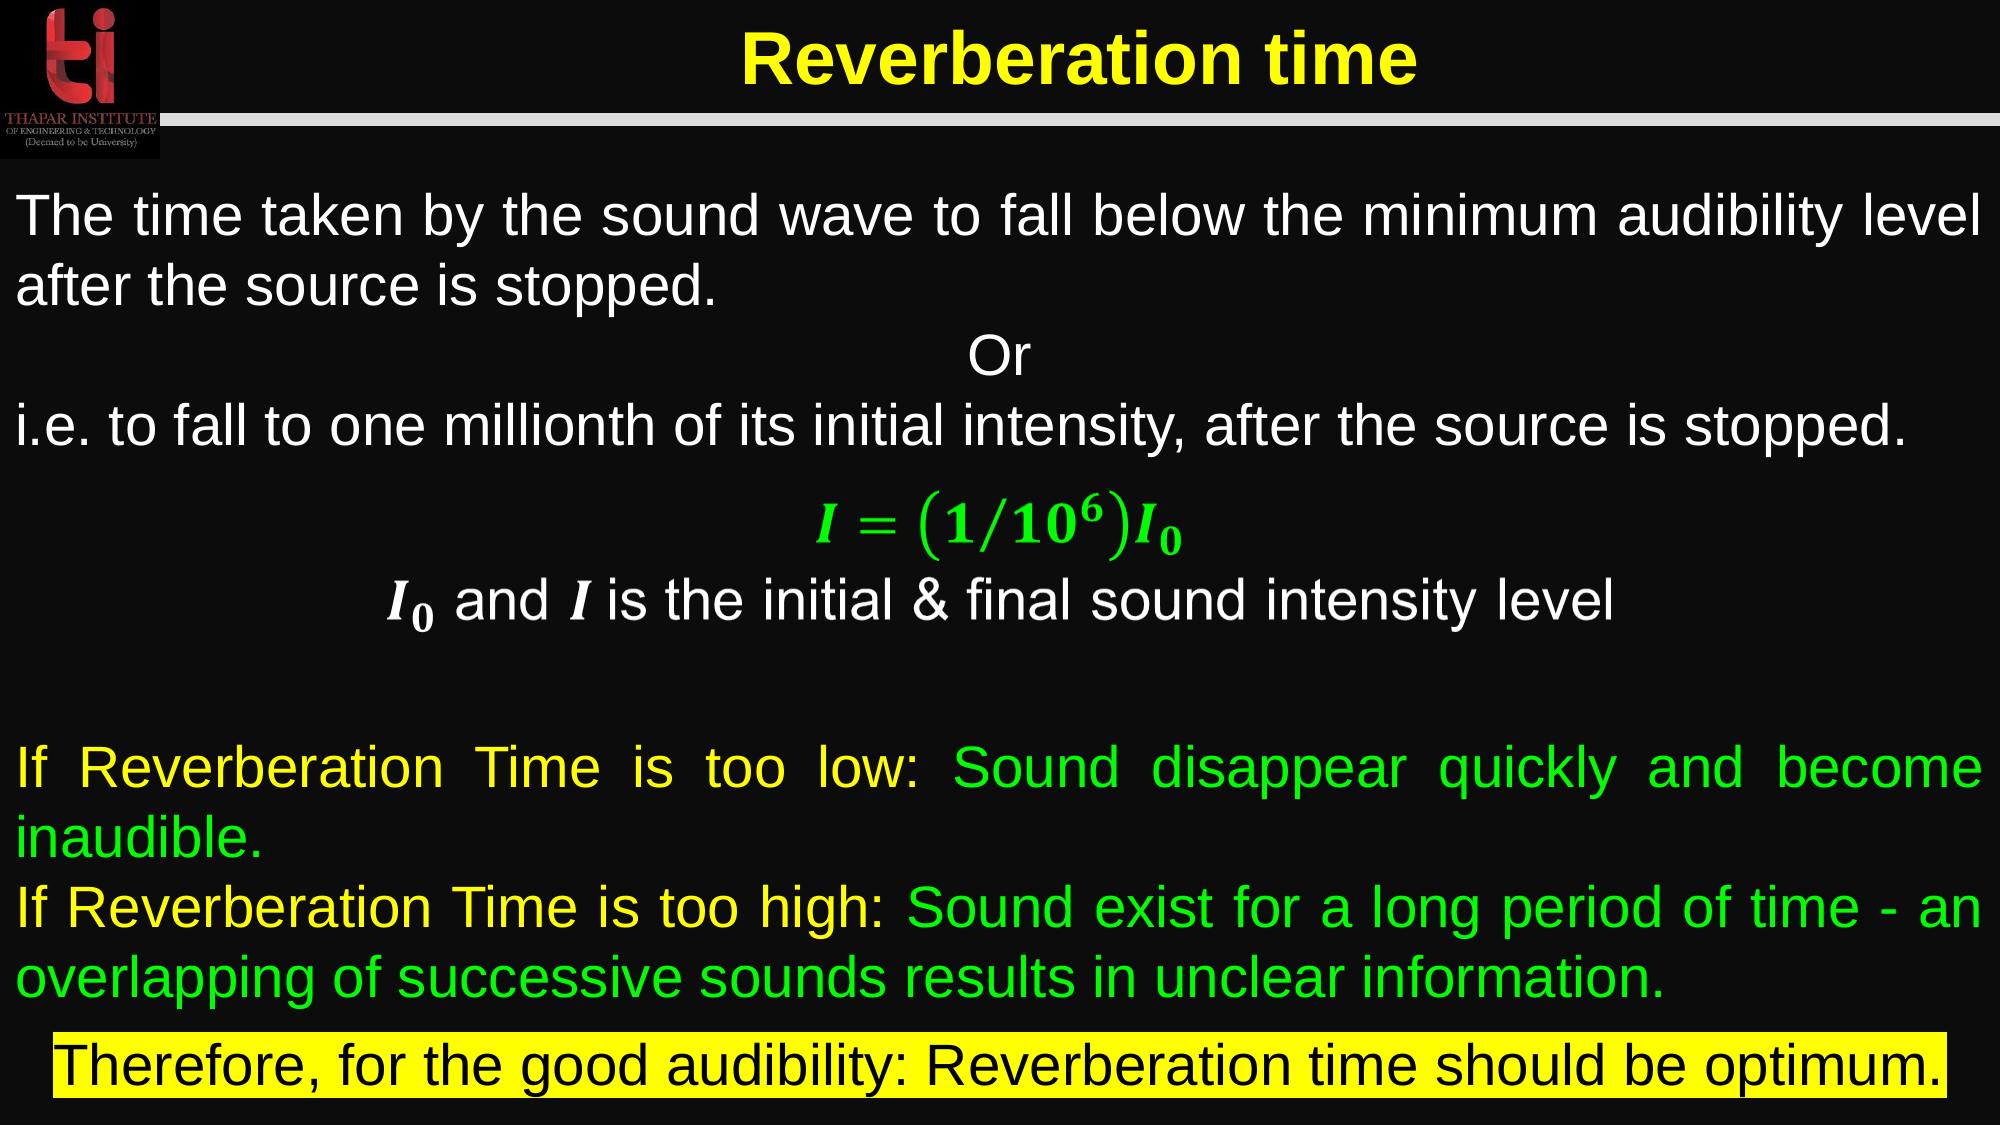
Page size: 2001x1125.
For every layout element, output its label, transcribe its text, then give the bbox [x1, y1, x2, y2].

text_box Therefore, for the good audibility: Reverberation time should be optimum. [0, 1019, 2000, 1105]
text_box Reverberation time [162, 2, 2000, 108]
text_box If Reverberation Time is too low: Sound disappear quickly and become inaudible. If Reverberation Time is too high: Sound exist for a long period of time - an overlapping of successive sounds results in unclear information. [0, 721, 2000, 1017]
text_box [0, 482, 2000, 634]
text_box The time taken by the sound wave to fall below the minimum audibility level after the source is stopped. Or i.e. to fall to one millionth of its initial intensity, after the source is stopped. [0, 169, 2000, 465]
picture [0, 0, 160, 159]
